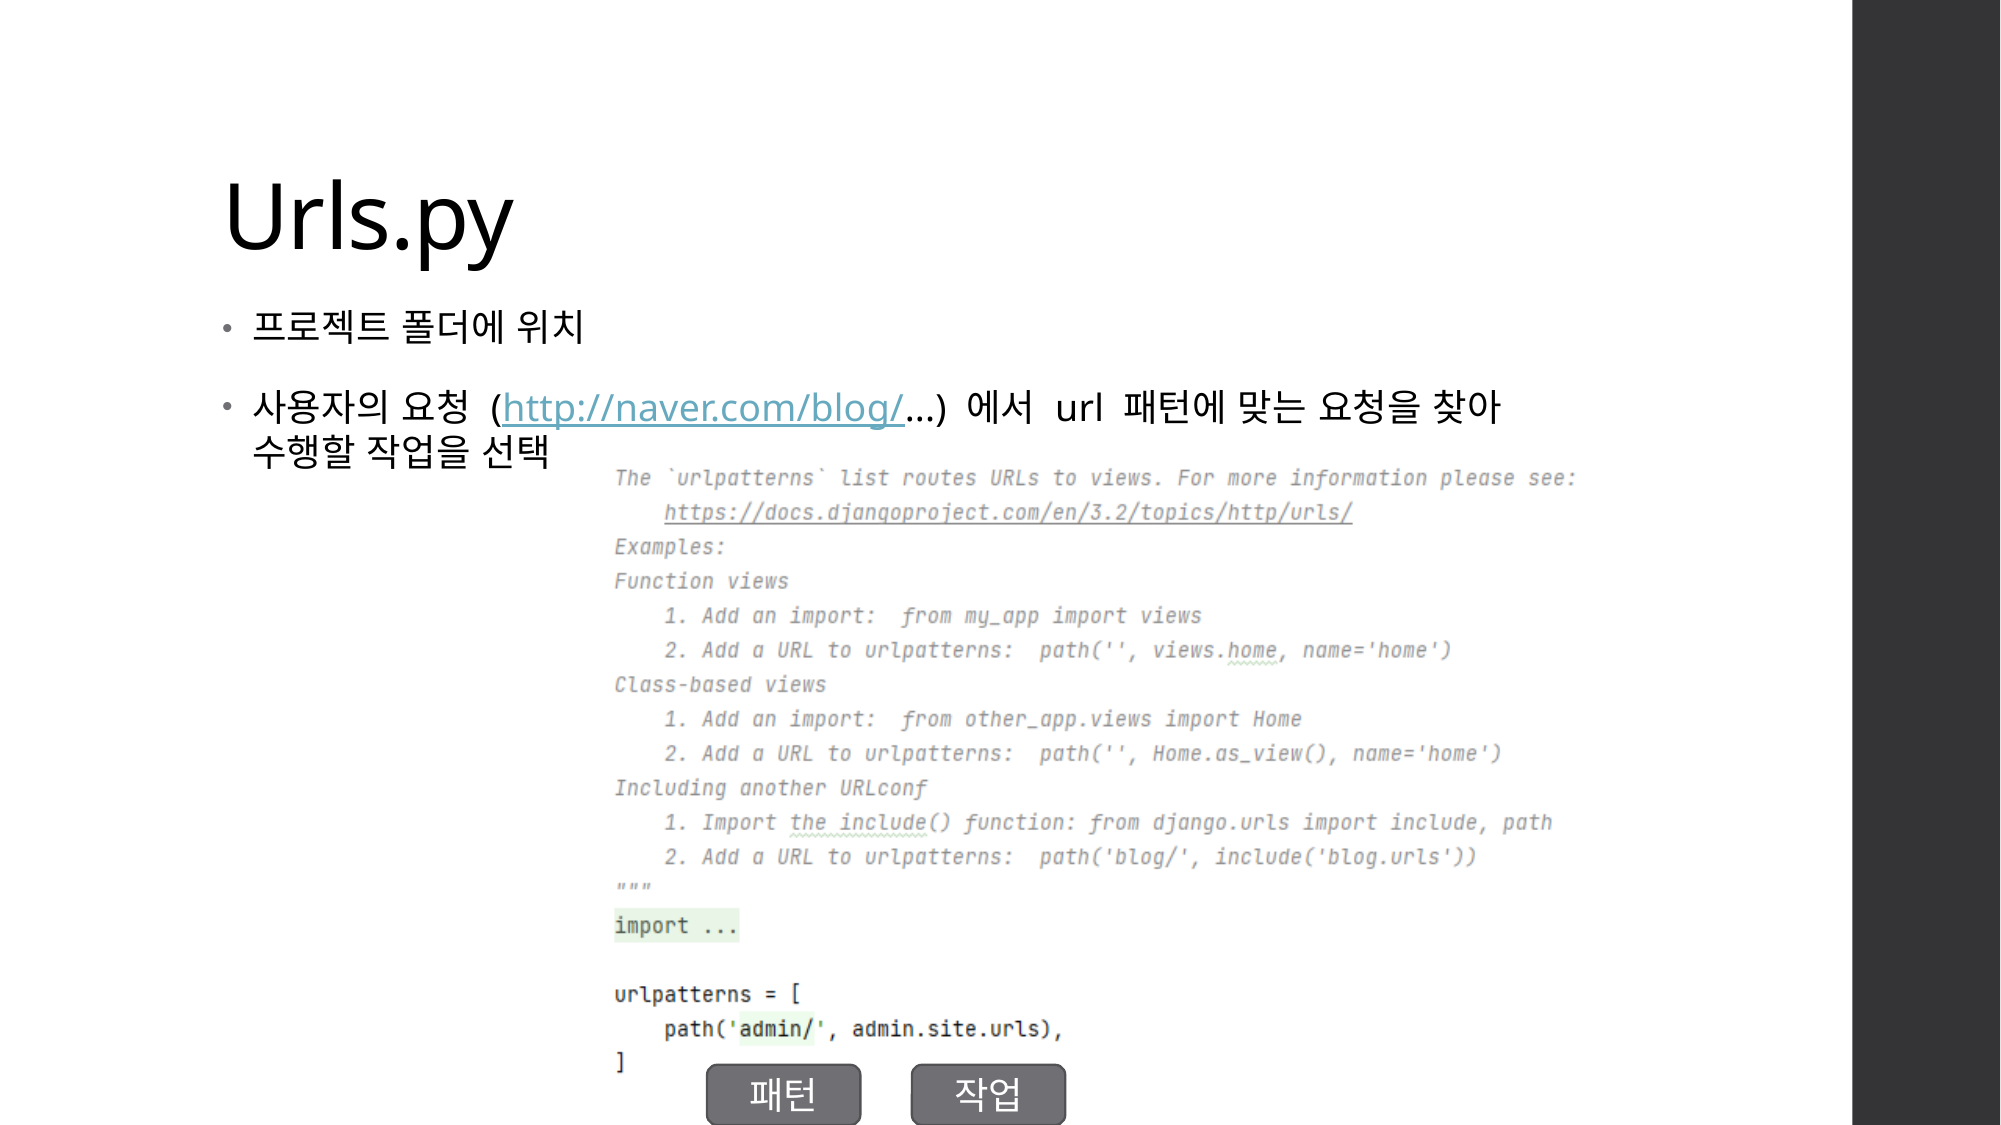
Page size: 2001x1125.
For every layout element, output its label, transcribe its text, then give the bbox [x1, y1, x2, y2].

text_box 작업 [910, 1113, 1067, 1125]
title Urls.py [206, 60, 1797, 278]
text_box 패턴 [705, 1113, 862, 1125]
picture [613, 459, 1644, 1104]
list 프로젝트 폴더에 위치 사용자의 요청 (http://naver.com/blog/...) 에서 url 패턴에 맞는 요청을 찾아 수행할 작업을 선택 [206, 299, 1617, 1014]
